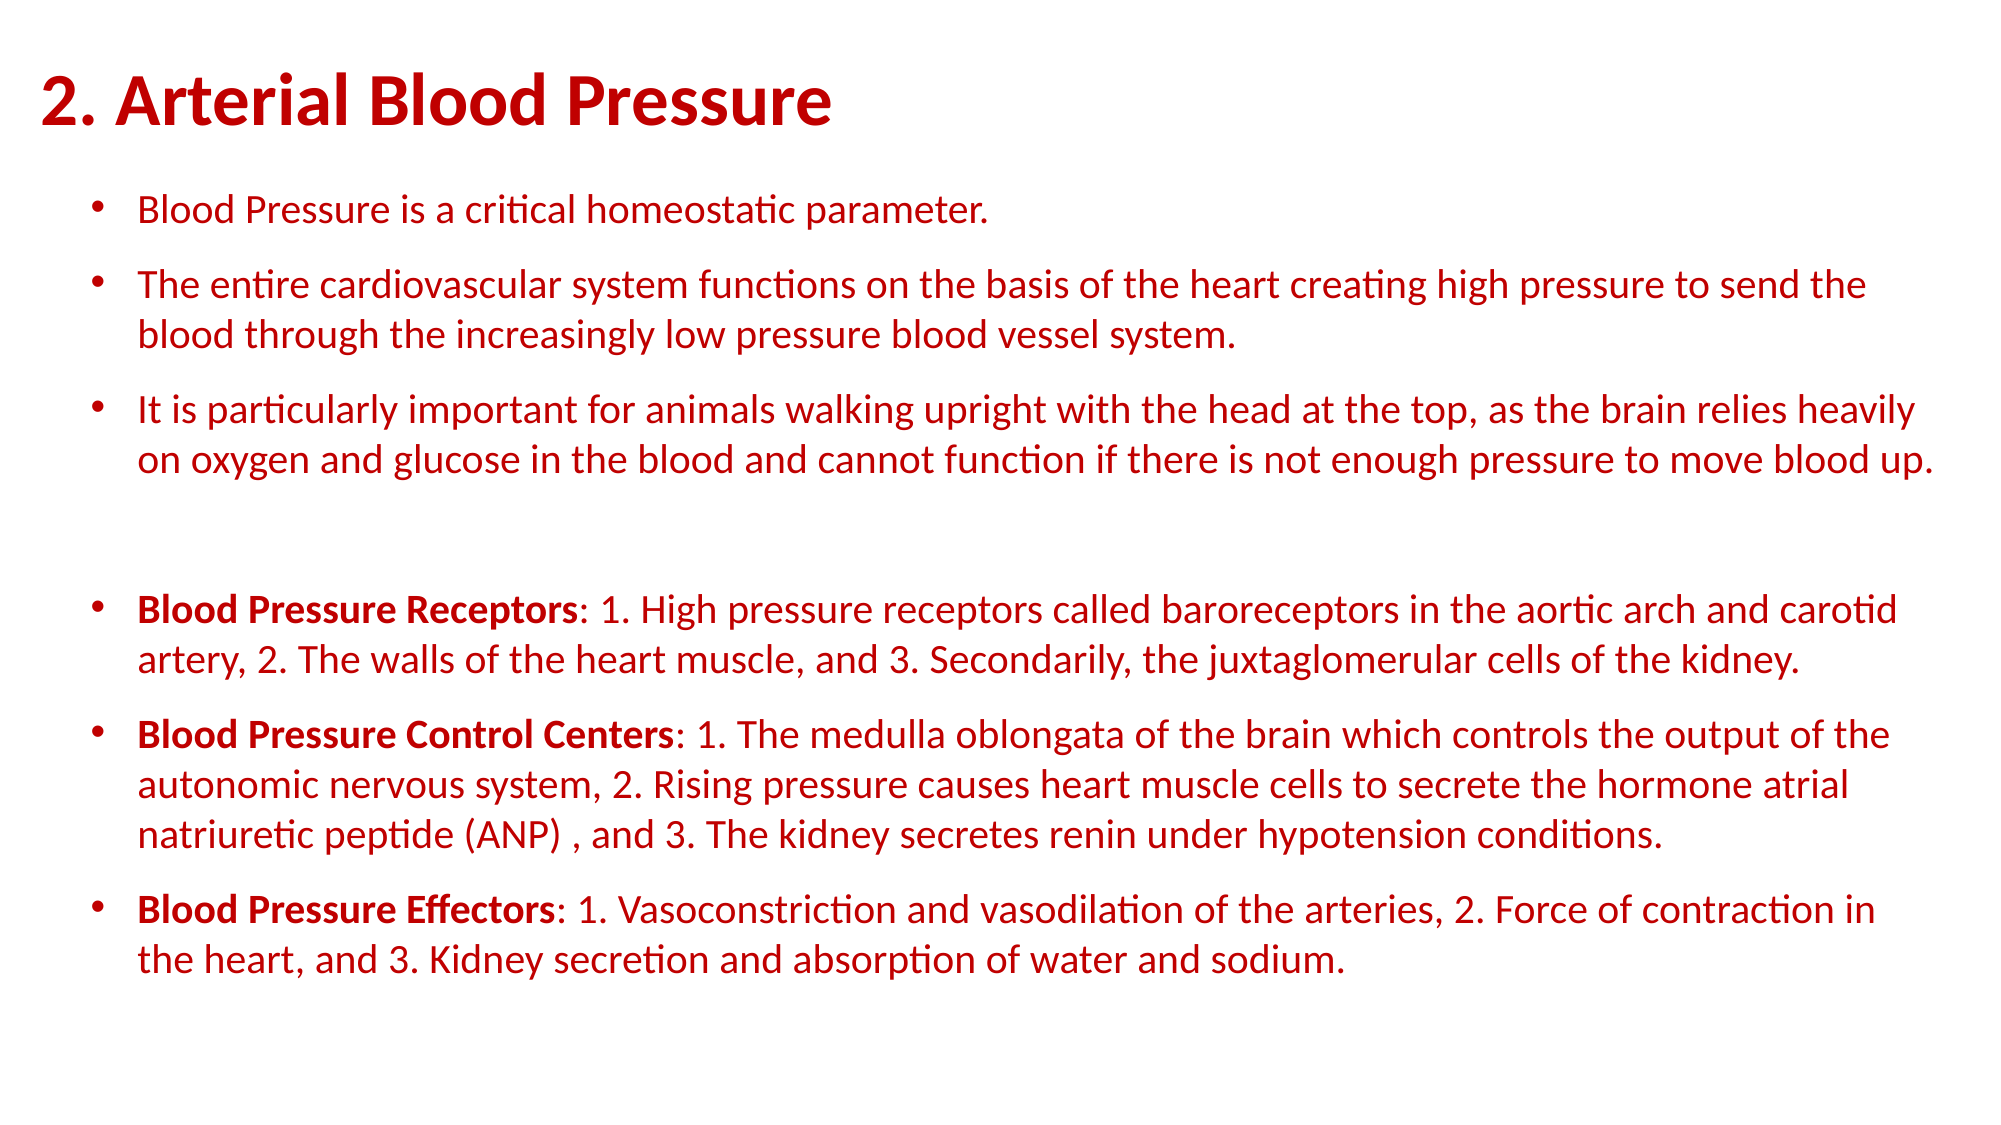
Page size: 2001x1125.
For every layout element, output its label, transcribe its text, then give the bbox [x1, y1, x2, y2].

text_box 2. Arterial Blood Pressure [25, 42, 857, 149]
text_box Blood Pressure is a critical homeostatic parameter. The entire cardiovascular system functions on the basis of the heart creating high pressure to send the blood through the increasingly low pressure blood vessel system. It is particularly important for animals walking upright with the head at the top, as the brain relies heavily on oxygen and glucose in the blood and cannot function if there is not enough pressure to move blood up. Blood Pressure Receptors: 1. High pressure receptors called baroreceptors in the aortic arch and carotid artery, 2. The walls of the heart muscle, and 3. Secondarily, the juxtaglomerular cells of the kidney. Blood Pressure Control Centers: 1. The medulla oblongata of the brain which controls the output of the autonomic nervous system, 2. Rising pressure causes heart muscle cells to secrete the hormone atrial natriuretic peptide (ANP) , and 3. The kidney secretes renin under hypotension conditions. Blood Pressure Effectors: 1. Vasoconstriction and vasodilation of the arteries, 2. Force of contraction in the heart, and 3. Kidney secretion and absorption of water and sodium. [75, 173, 1954, 1083]
